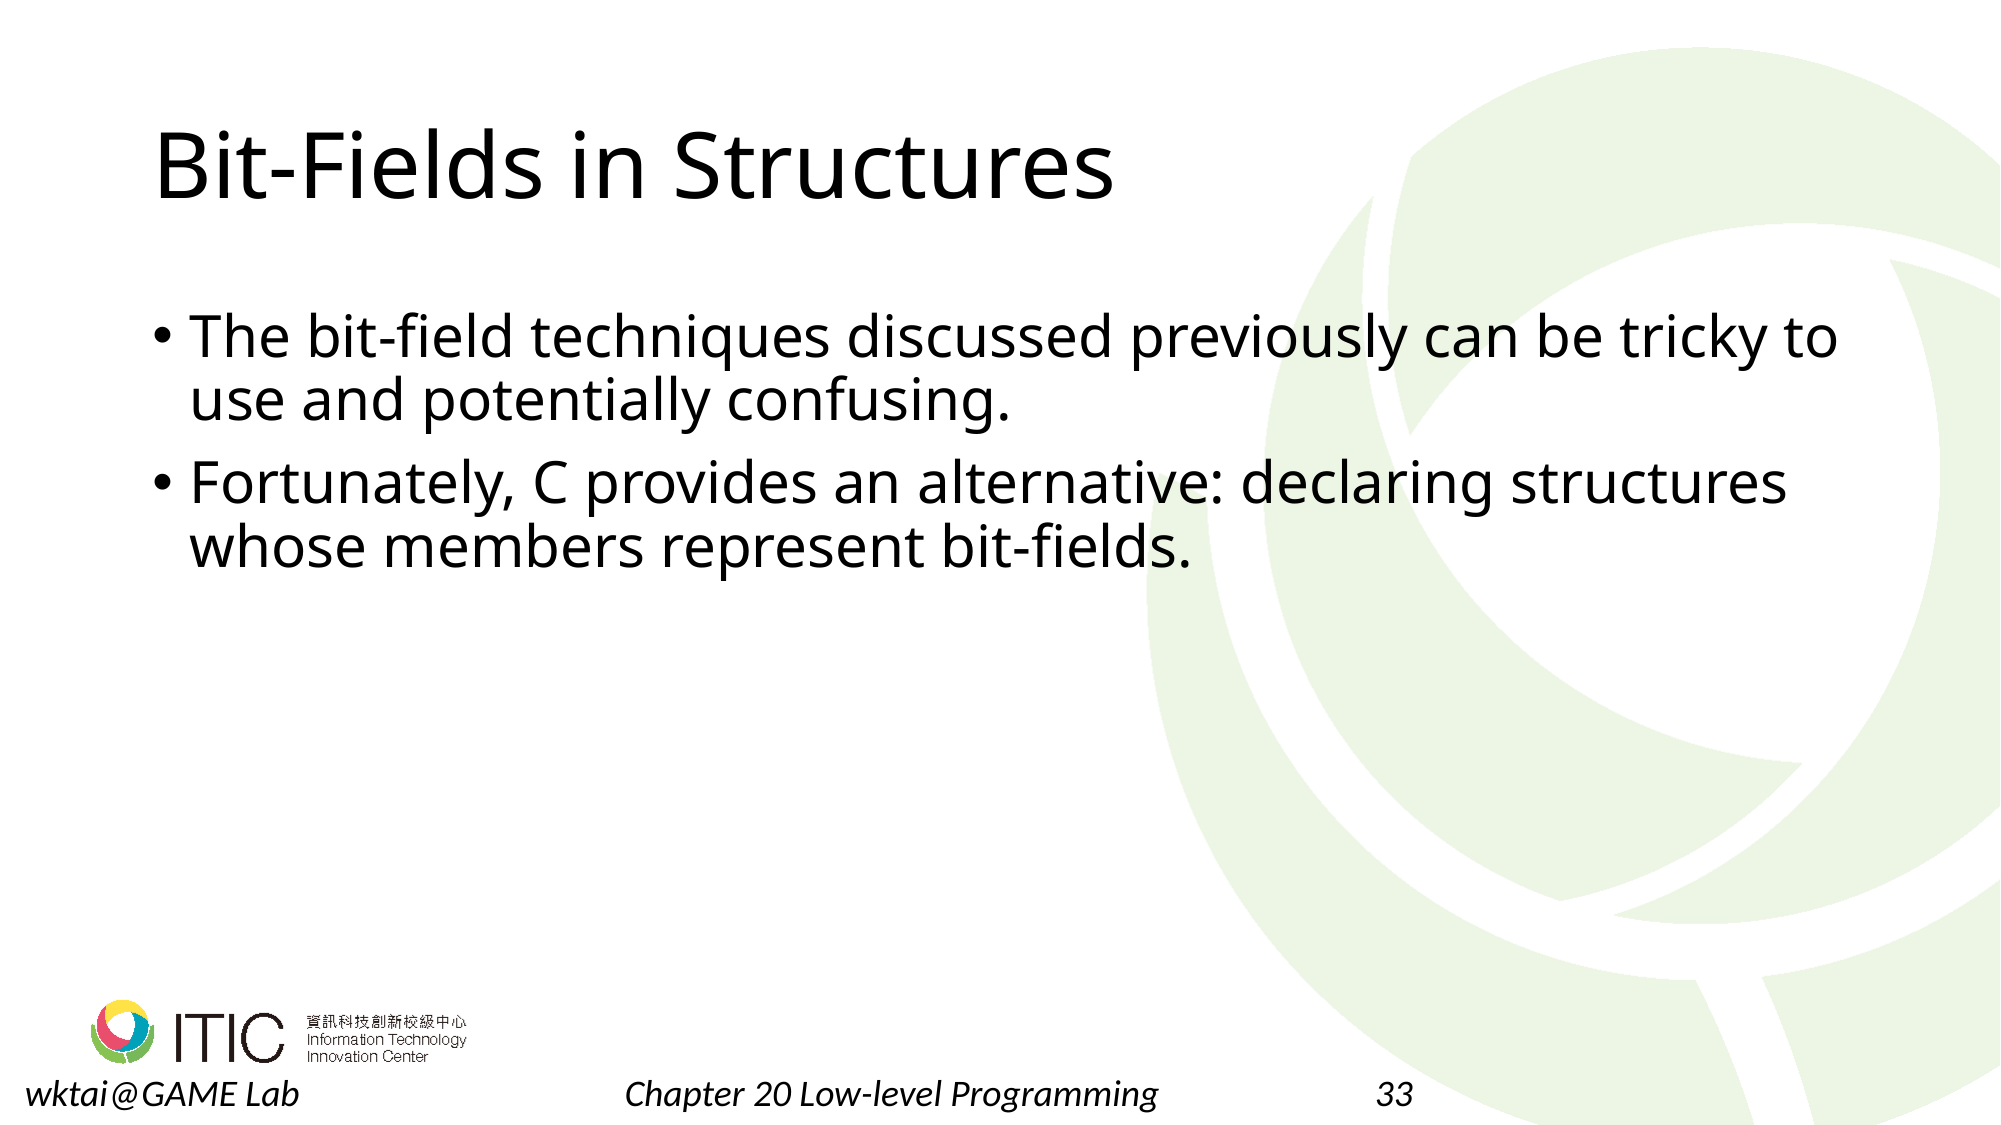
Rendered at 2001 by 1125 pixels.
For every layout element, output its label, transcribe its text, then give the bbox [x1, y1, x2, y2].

title Bit-Fields in Structures [137, 59, 1863, 278]
list The bit-field techniques discussed previously can be tricky to use and potentially confusing. Fortunately, C provides an alternative: declaring structures whose members represent bit-fields. [137, 299, 1863, 1014]
picture [0, 0, 2001, 1125]
